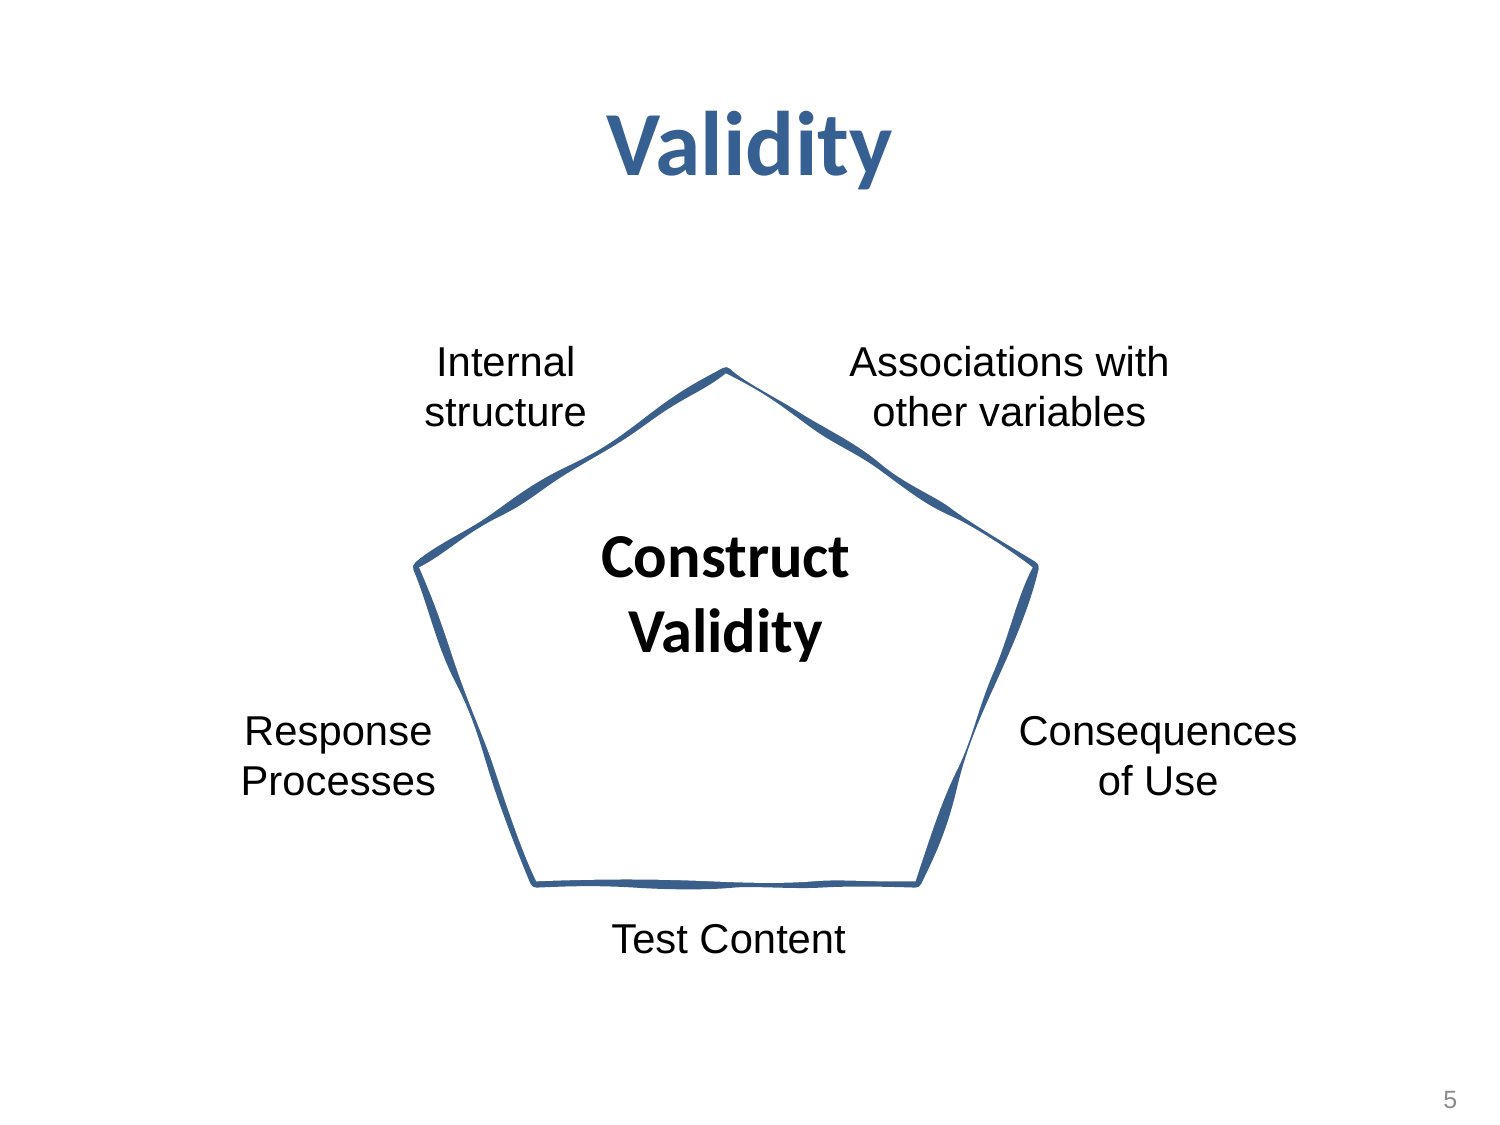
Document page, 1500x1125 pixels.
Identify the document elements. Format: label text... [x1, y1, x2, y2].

text_box Construct Validity [417, 371, 1035, 886]
text_box Response Processes [185, 696, 492, 812]
text_box Consequences of Use [998, 696, 1318, 812]
title Validity [75, 45, 1425, 233]
text_box Internal structure [405, 327, 607, 443]
text_box Associations with other variables [807, 327, 1212, 443]
slide_number 5 [324, 1069, 1473, 1125]
text_box Test Content [596, 904, 873, 969]
